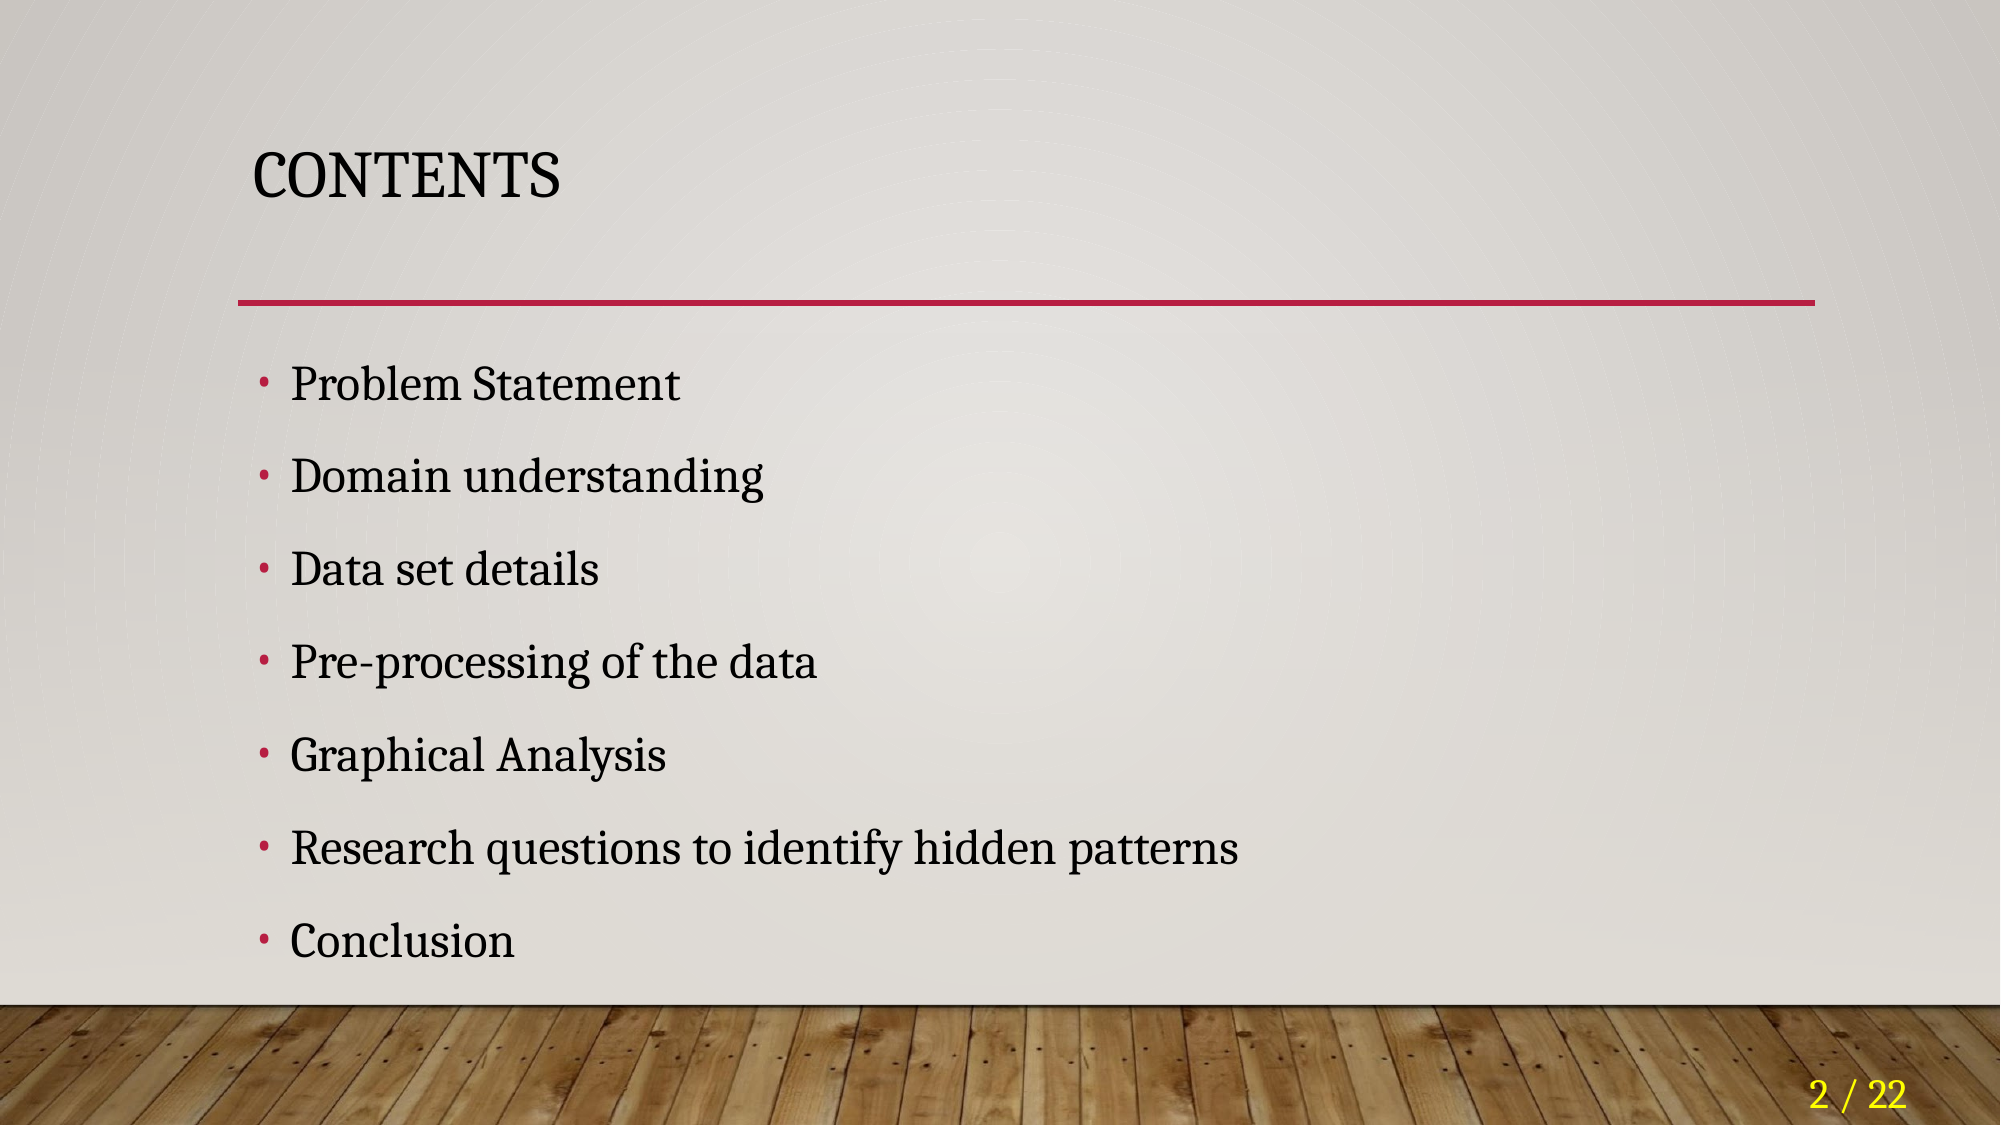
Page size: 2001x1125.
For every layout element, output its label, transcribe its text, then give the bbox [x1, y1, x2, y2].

list Problem Statement Domain understanding Data set details Pre-processing of the data Graphical Analysis Research questions to identify hidden patterns Conclusion [238, 330, 1814, 992]
title CONTENTS [238, 131, 1814, 305]
text_box 2 / 22 [1748, 1059, 2000, 1125]
picture [0, 1005, 2000, 1125]
